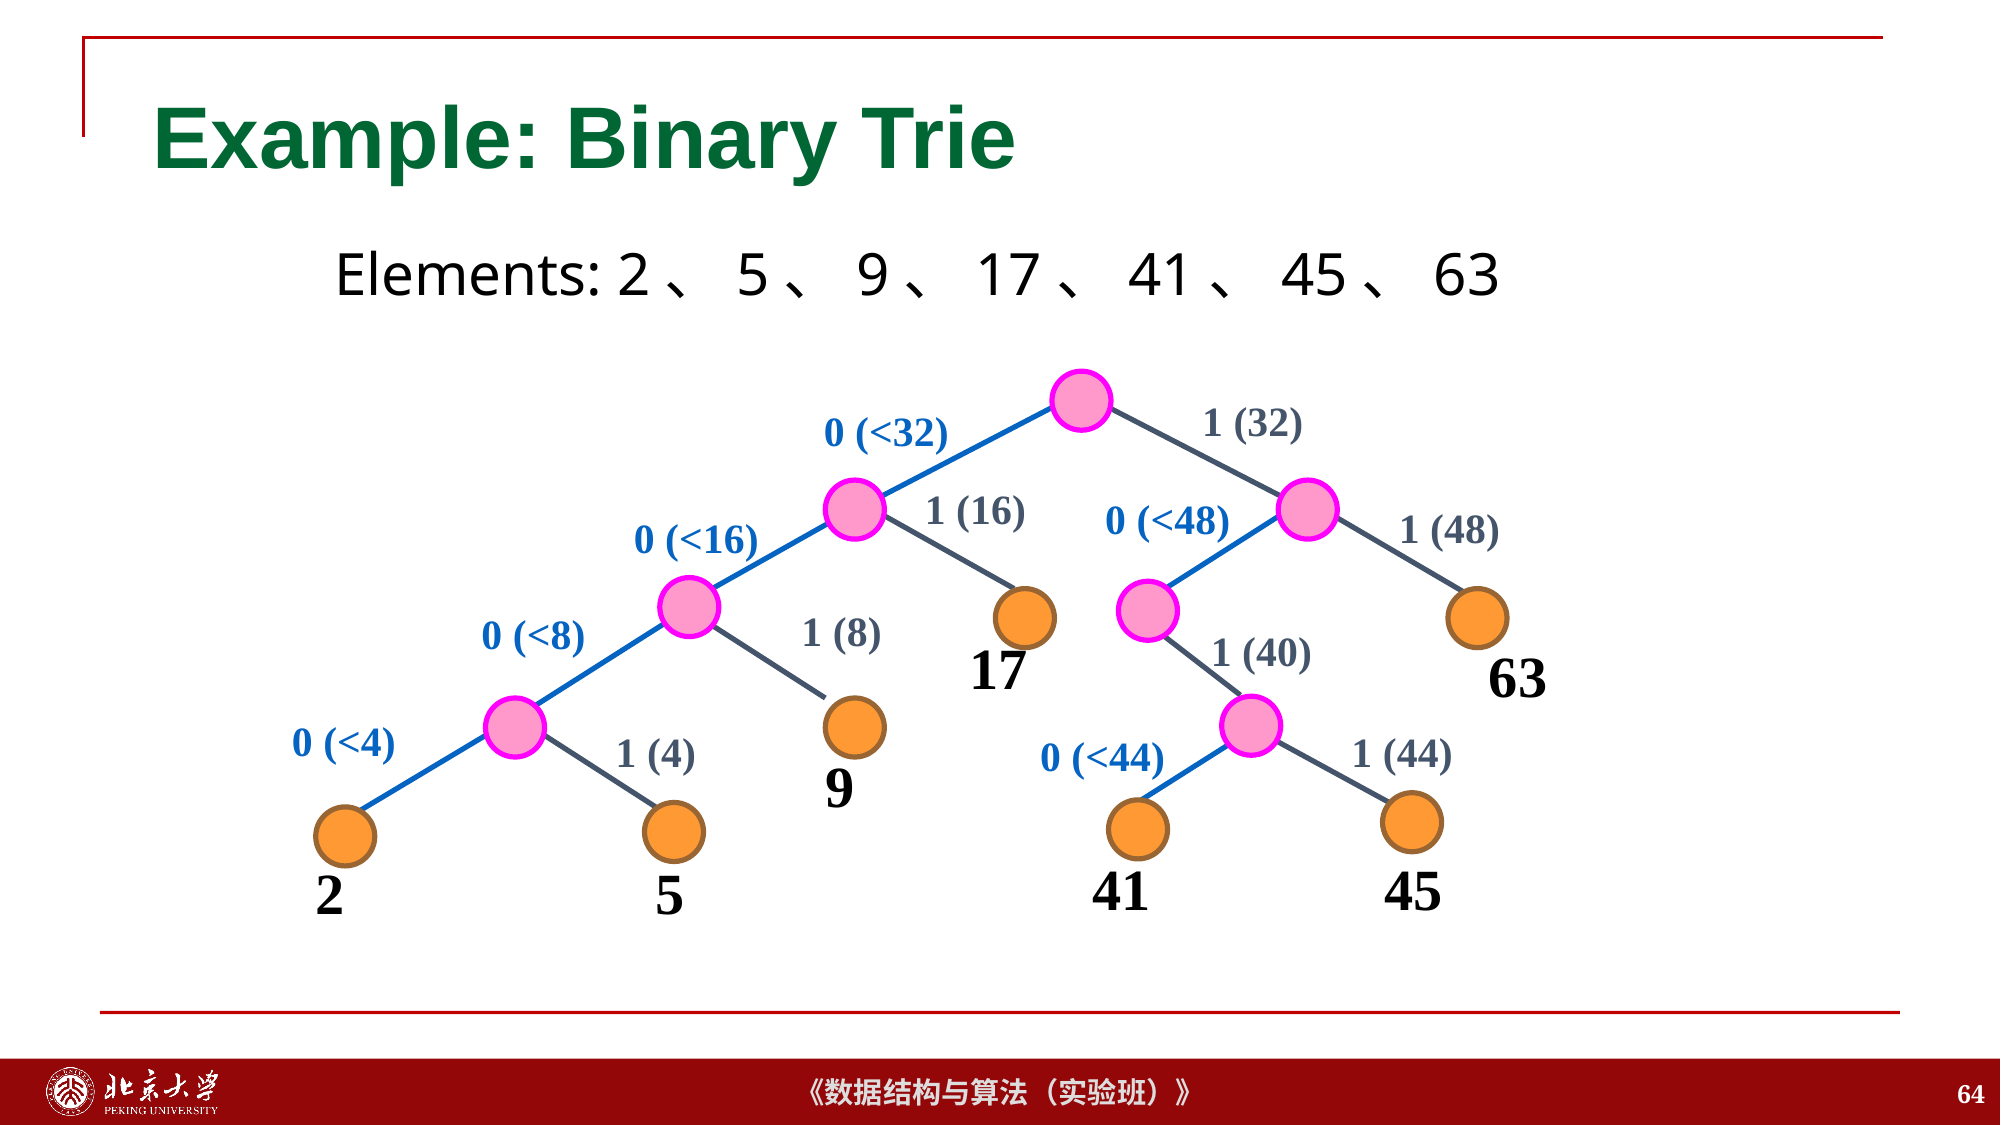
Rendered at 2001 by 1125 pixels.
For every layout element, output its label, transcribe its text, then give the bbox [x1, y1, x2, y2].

text_box [1118, 581, 1178, 641]
text_box [315, 806, 375, 866]
text_box [644, 802, 704, 862]
text_box [485, 697, 545, 758]
text_box [825, 697, 885, 758]
title Example: Binary Trie [137, 59, 1863, 209]
text_box [1447, 588, 1508, 648]
text_box 0 (<44) [1040, 729, 1210, 803]
picture [46, 1067, 218, 1116]
text_box 0 (<32) [823, 404, 1062, 478]
text_box [1382, 792, 1442, 852]
text_box 0 (<8) [481, 607, 652, 681]
text_box 0 (<4) [291, 714, 462, 788]
text_box 45 [1384, 852, 1573, 925]
text_box 5 [655, 855, 802, 929]
text_box [1221, 696, 1281, 756]
text_box 0 (<48) [1105, 492, 1347, 567]
text_box Elements: 2、5、9、17、41、45、63 [303, 226, 1532, 336]
text_box [995, 588, 1055, 648]
text_box [1108, 799, 1168, 859]
text_box [1278, 480, 1338, 540]
text_box 17 [969, 631, 1070, 704]
text_box [1051, 371, 1112, 431]
text_box 2 [315, 855, 373, 929]
text_box 9 [825, 749, 882, 823]
text_box 0 (<16) [633, 512, 878, 585]
slide_number 64 [1550, 1065, 2000, 1125]
text_box [825, 480, 885, 540]
text_box 41 [1092, 852, 1259, 925]
text_box [659, 577, 719, 637]
text_box 63 [1488, 639, 1621, 713]
